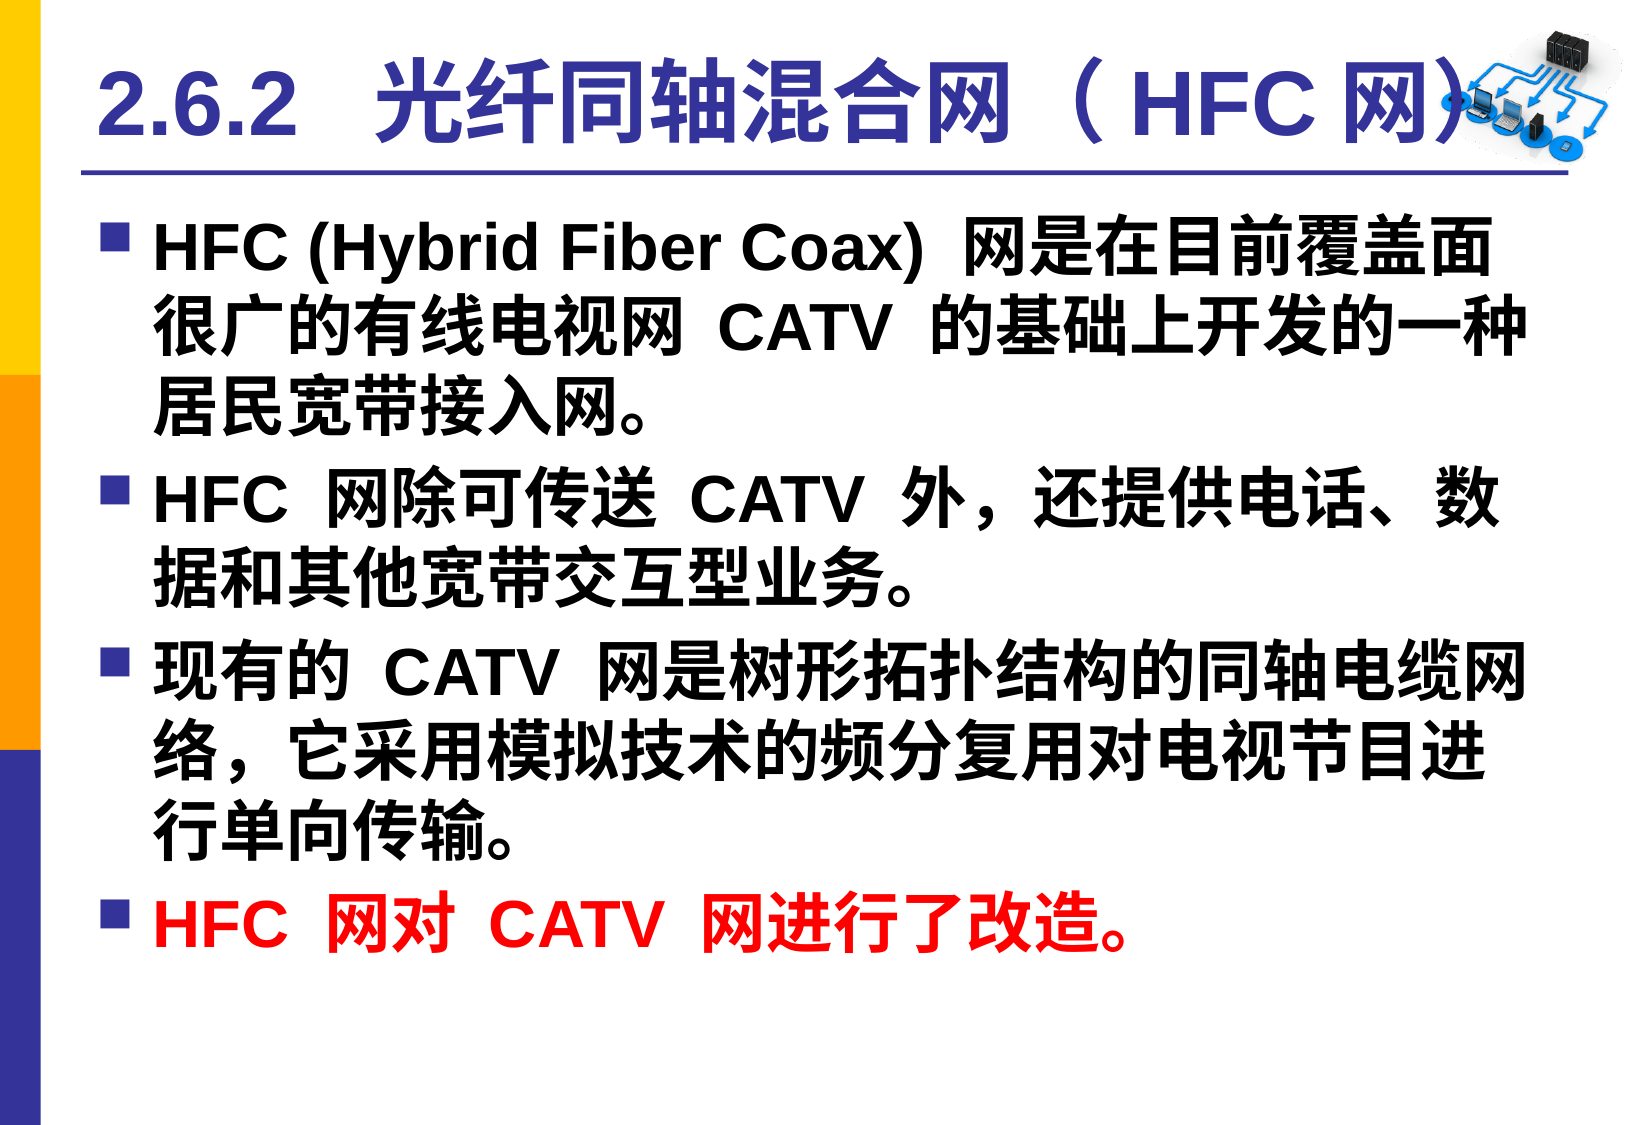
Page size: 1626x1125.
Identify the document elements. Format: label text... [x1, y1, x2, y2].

list HFC (Hybrid Fiber Coax) 网是在目前覆盖面很广的有线电视网 CATV 的基础上开发的一种居民宽带接入网。 HFC 网除可传送 CATV 外，还提供电话、数据和其他宽带交互型业务。 现有的 CATV 网是树形拓扑结构的同轴电缆网络，它采用模拟技术的频分复用对电视节目进行单向传输。 HFC 网对 CATV 网进行了改造。 [81, 196, 1569, 1006]
picture [1438, 30, 1624, 165]
title 2.6.2 光纤同轴混合网（HFC网） [81, 30, 1569, 161]
